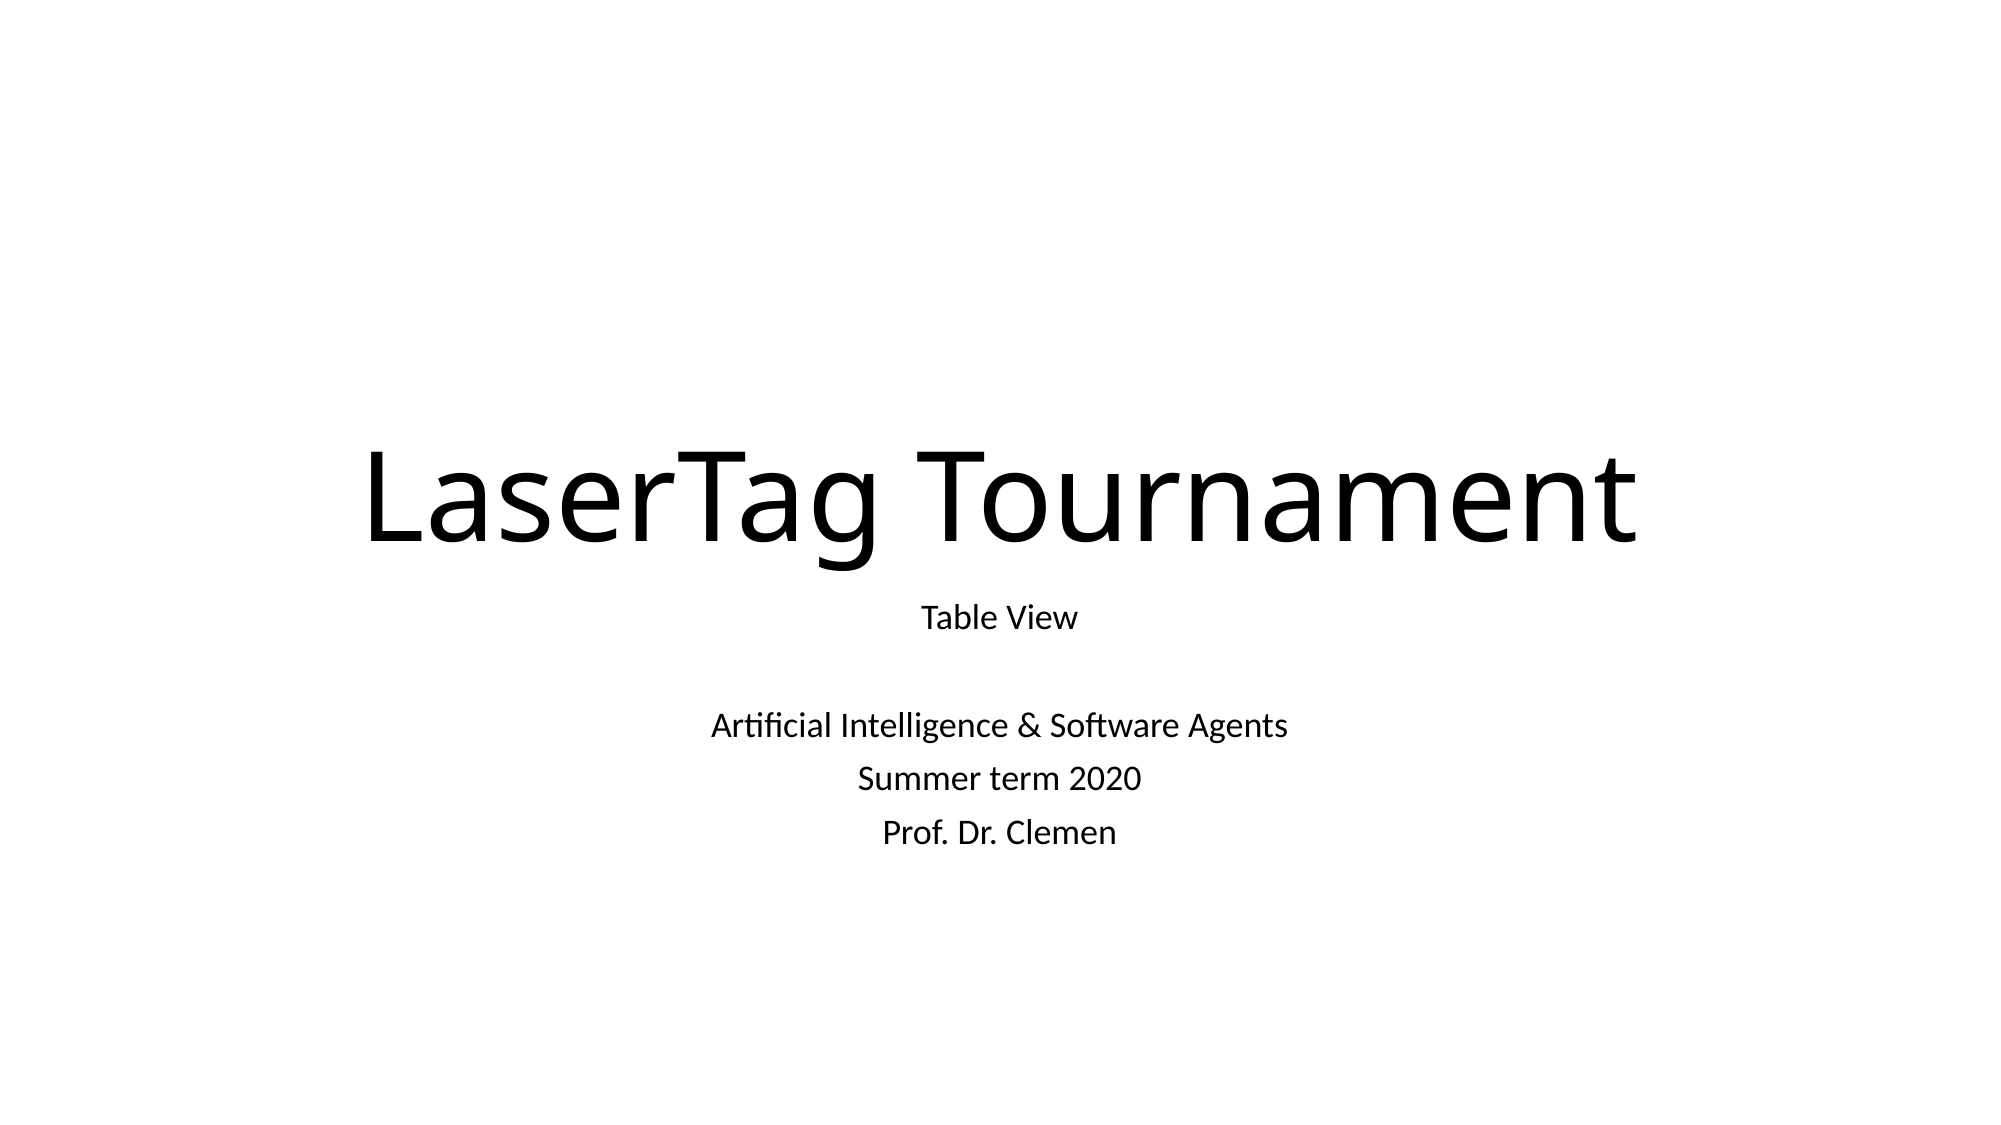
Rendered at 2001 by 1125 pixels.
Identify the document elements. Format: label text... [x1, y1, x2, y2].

title LaserTag Tournament [249, 184, 1750, 576]
subtitle Table View Artificial Intelligence & Software Agents Summer term 2020 Prof. Dr. Clemen [249, 590, 1750, 863]
